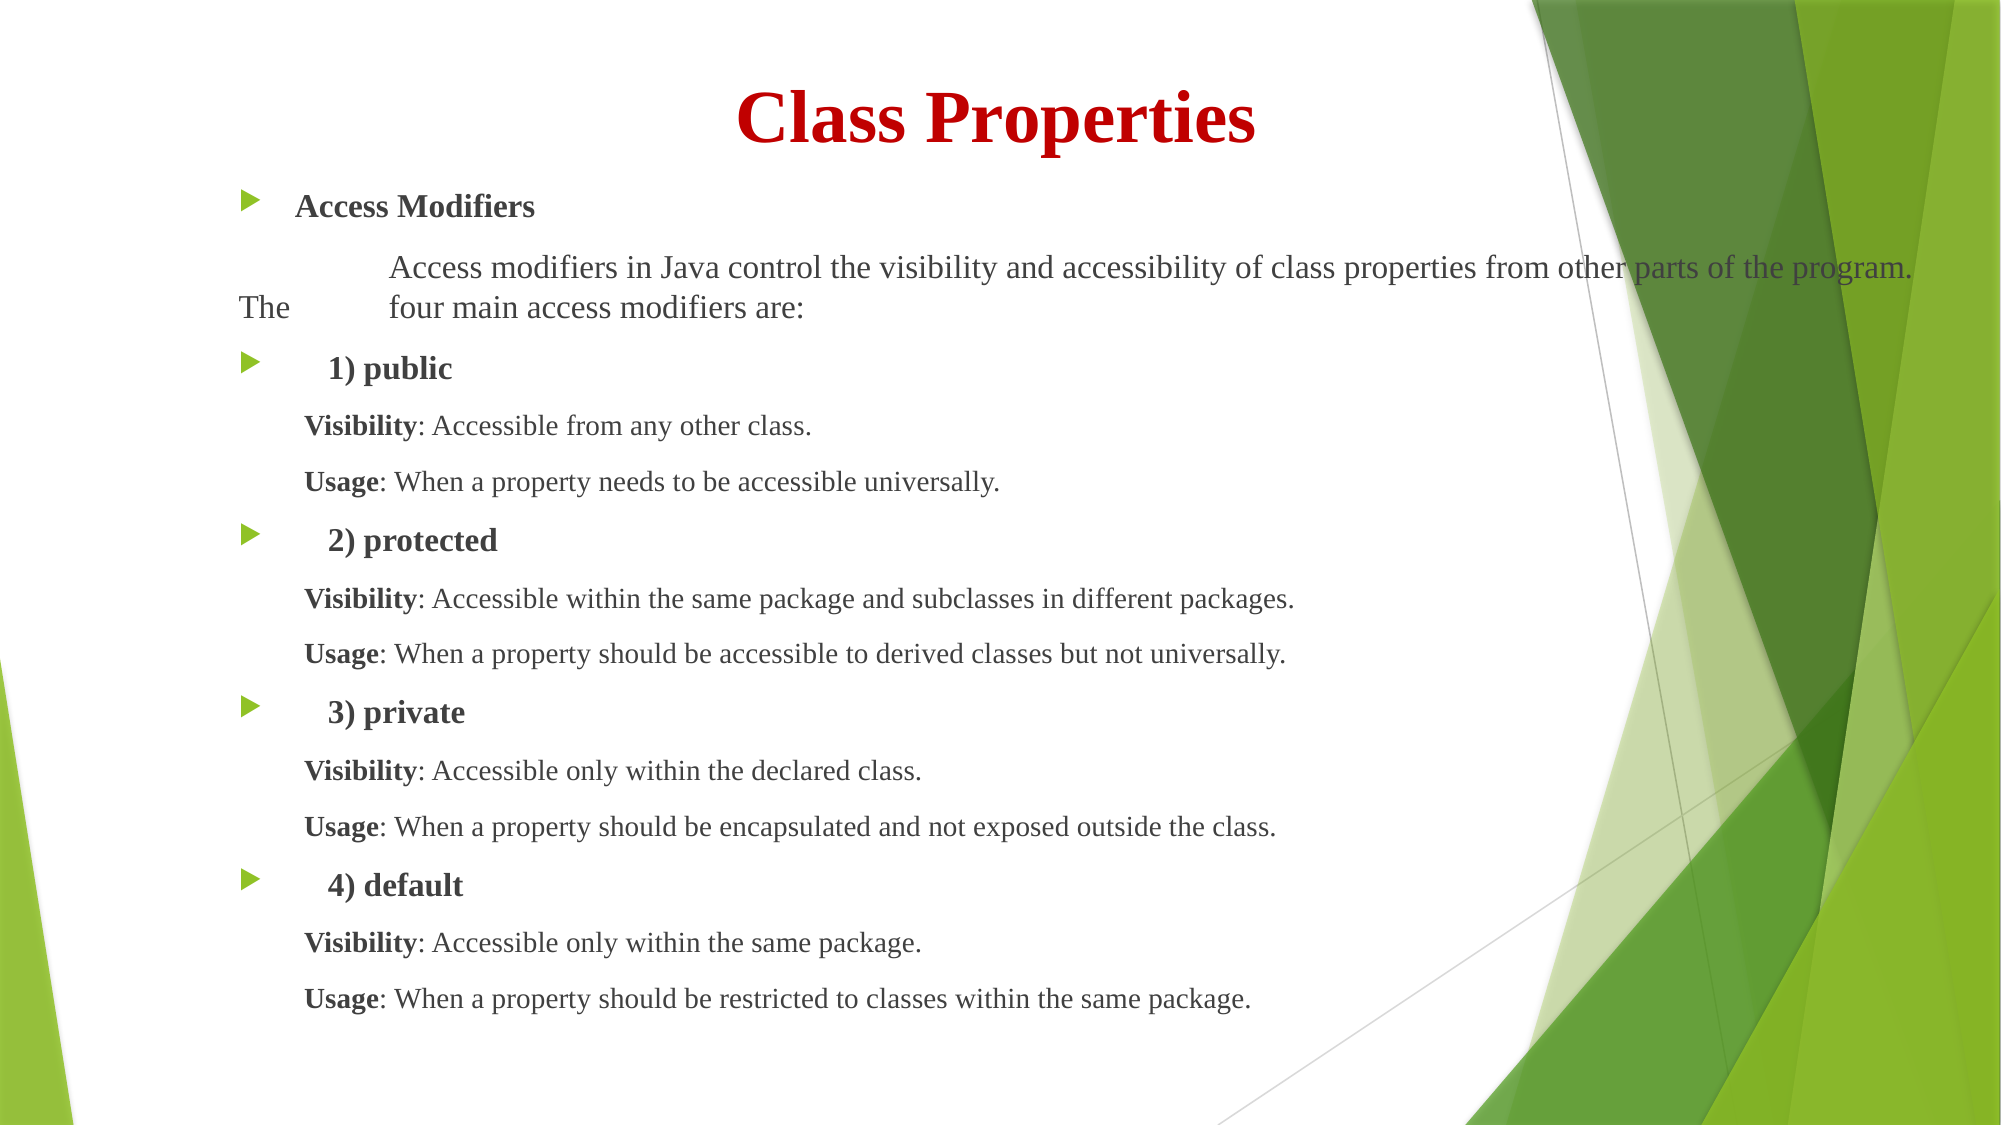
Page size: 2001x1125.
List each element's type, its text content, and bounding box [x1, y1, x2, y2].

list Access Modifiers Access modifiers in Java control the visibility and accessibility of class properties from other parts of the program. The four main access modifiers are: 1) public Visibility: Accessible from any other class. Usage: When a property needs to be accessible universally. 2) protected Visibility: Accessible within the same package and subclasses in different packages. Usage: When a property should be accessible to derived classes but not universally. 3) private Visibility: Accessible only within the declared class. Usage: When a property should be encapsulated and not exposed outside the class. 4) default Visibility: Accessible only within the same package. Usage: When a property should be restricted to classes within the same package. [223, 176, 1943, 1035]
title Class Properties [265, 59, 1728, 176]
